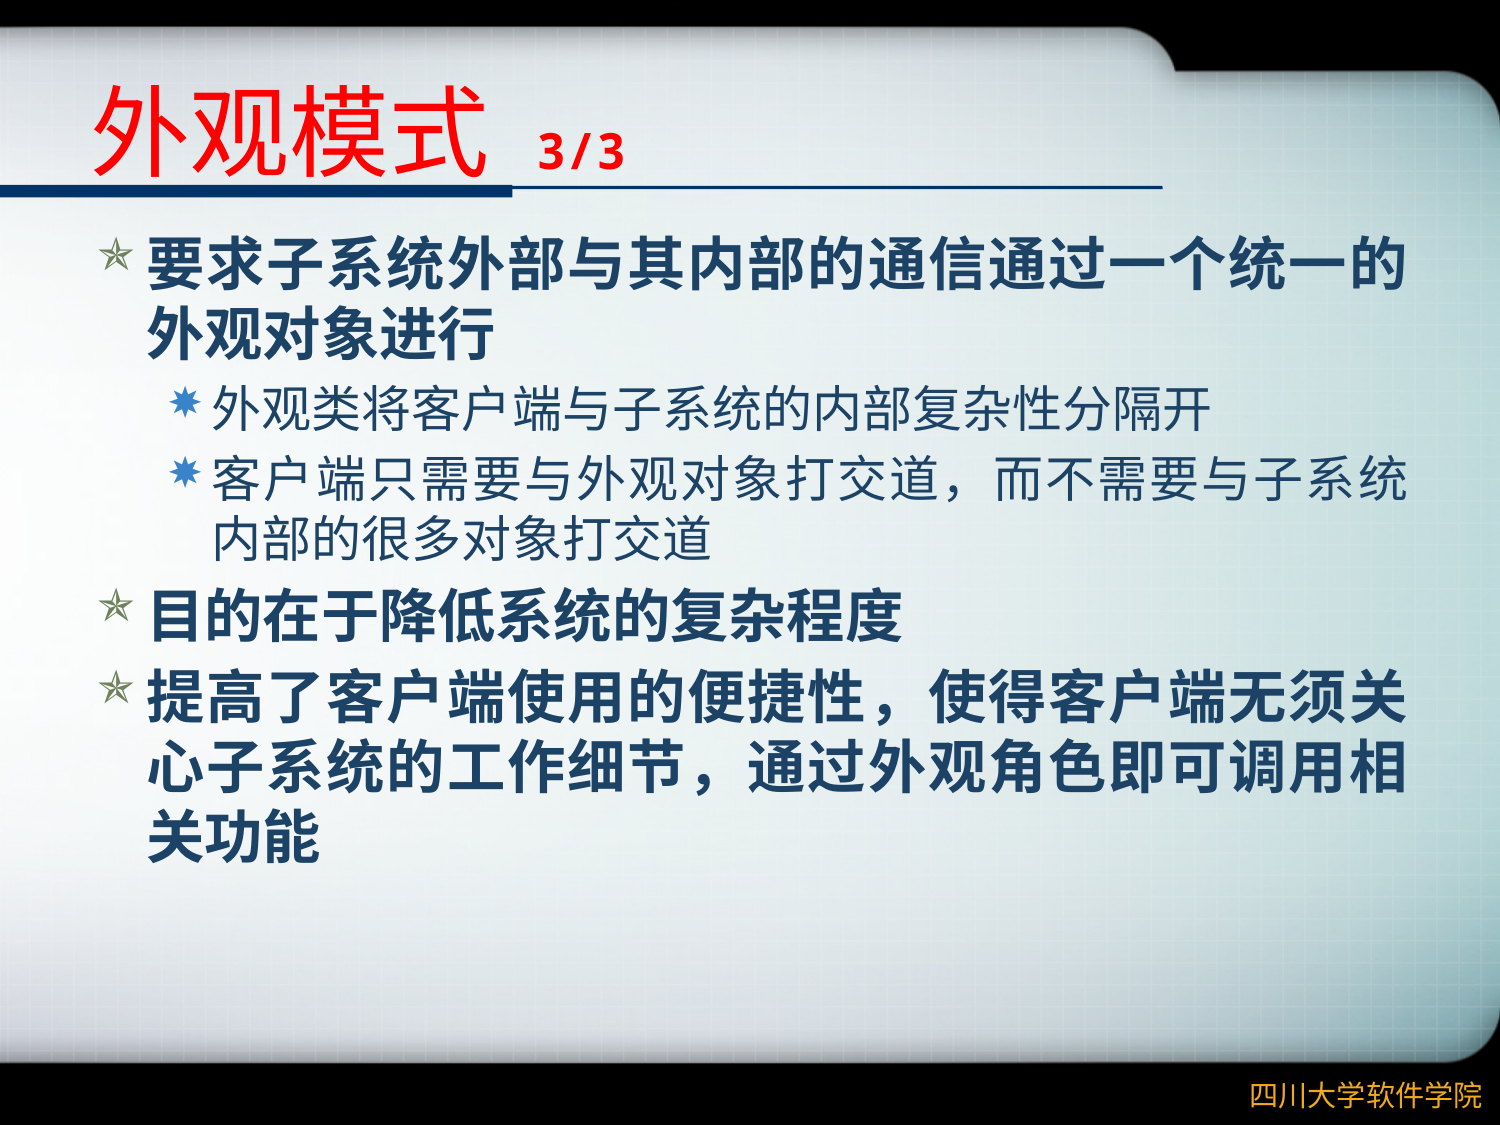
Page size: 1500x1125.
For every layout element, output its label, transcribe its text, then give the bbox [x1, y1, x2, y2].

list 要求子系统外部与其内部的通信通过一个统一的外观对象进行 外观类将客户端与子系统的内部复杂性分隔开 客户端只需要与外观对象打交道，而不需要与子系统内部的很多对象打交道 目的在于降低系统的复杂程度 提高了客户端使用的便捷性，使得客户端无须关心子系统的工作细节，通过外观角色即可调用相关功能 [75, 219, 1424, 1059]
picture [0, 0, 1500, 1125]
title 外观模式 3/3 [75, 78, 1447, 180]
